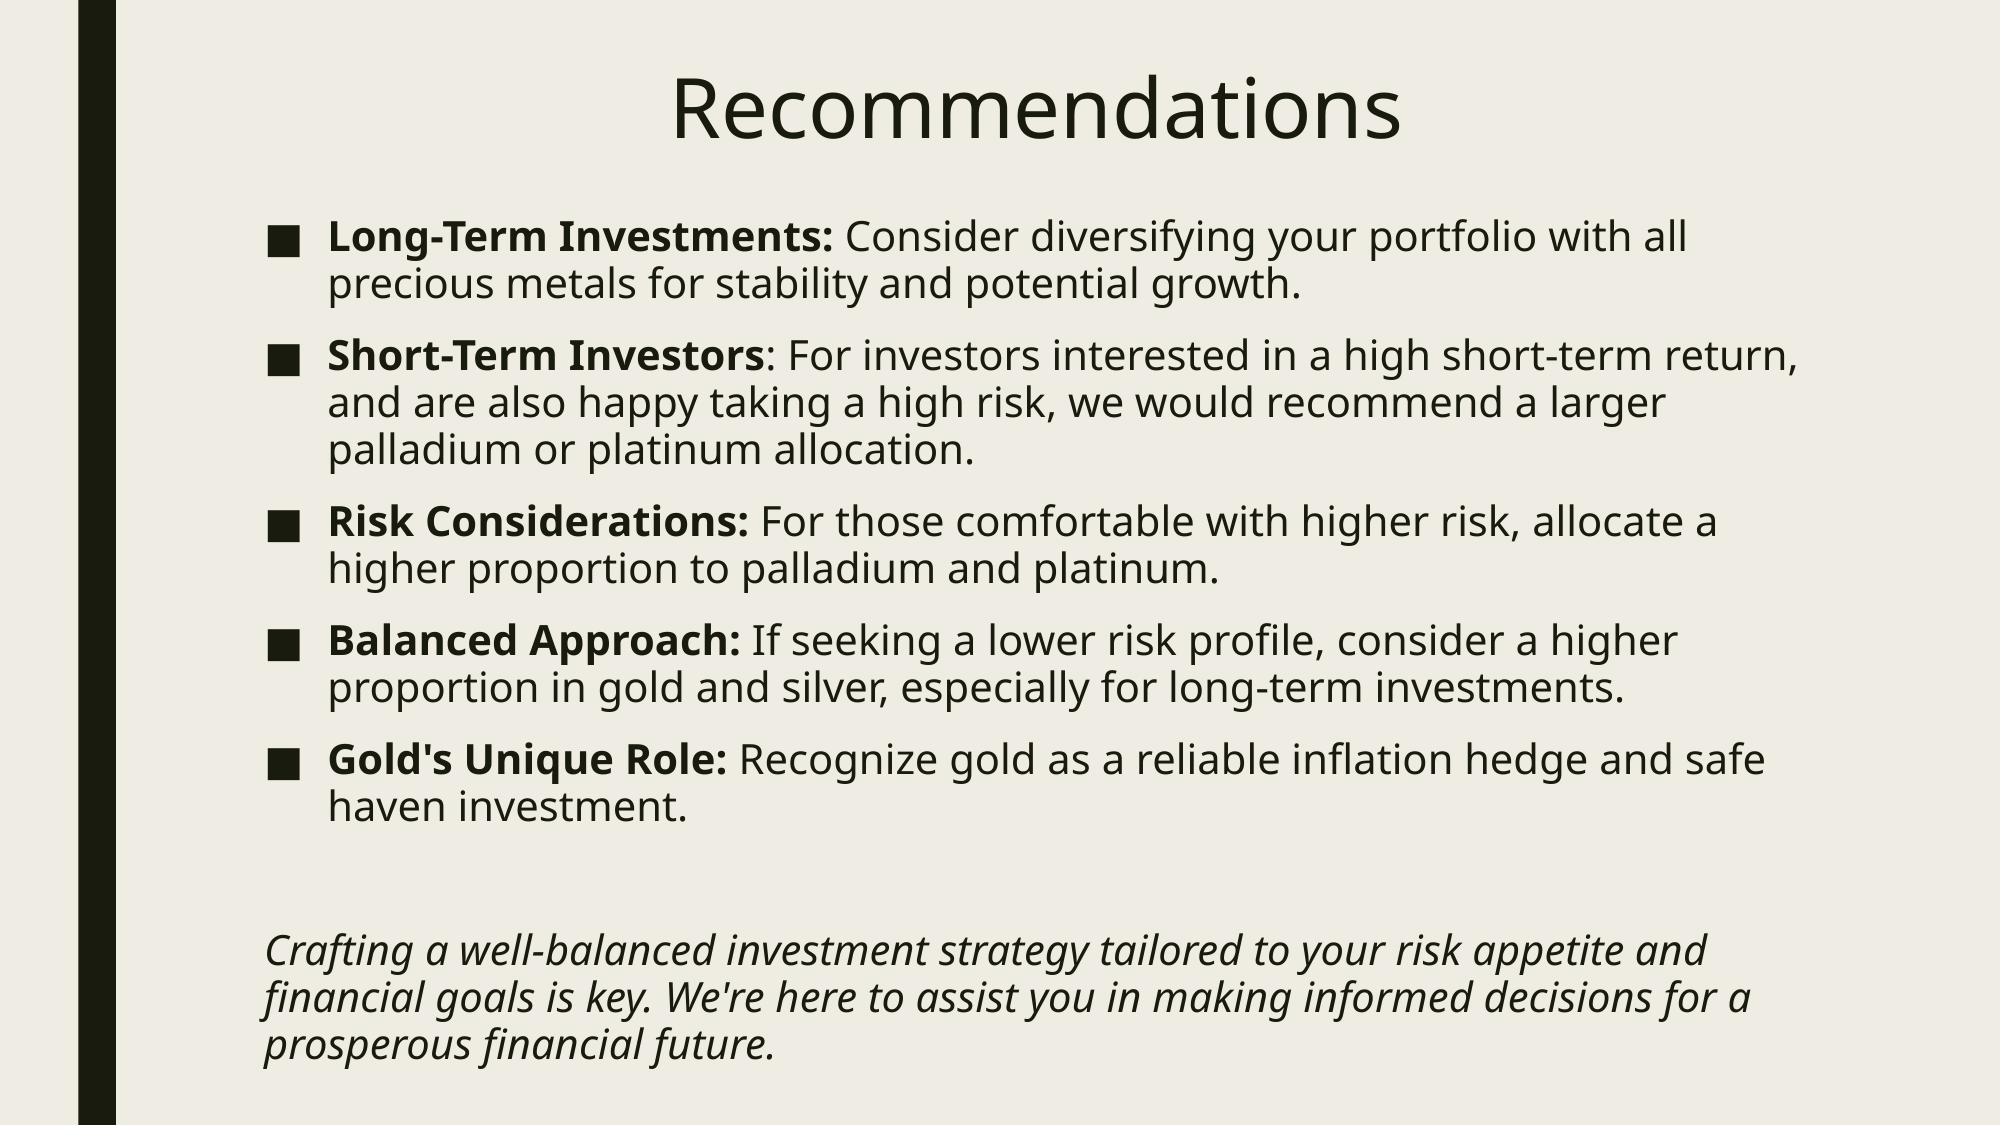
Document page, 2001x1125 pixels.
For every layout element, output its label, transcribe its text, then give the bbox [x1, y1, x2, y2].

title Recommendations [249, 60, 1825, 206]
list Long-Term Investments: Consider diversifying your portfolio with all precious metals for stability and potential growth. Short-Term Investors: For investors interested in a high short-term return, and are also happy taking a high risk, we would recommend a larger palladium or platinum allocation. Risk Considerations: For those comfortable with higher risk, allocate a higher proportion to palladium and platinum. Balanced Approach: If seeking a lower risk profile, consider a higher proportion in gold and silver, especially for long-term investments. Gold's Unique Role: Recognize gold as a reliable inflation hedge and safe haven investment. Crafting a well-balanced investment strategy tailored to your risk appetite and financial goals is key. We're here to assist you in making informed decisions for a prosperous financial future. [249, 206, 1825, 910]
